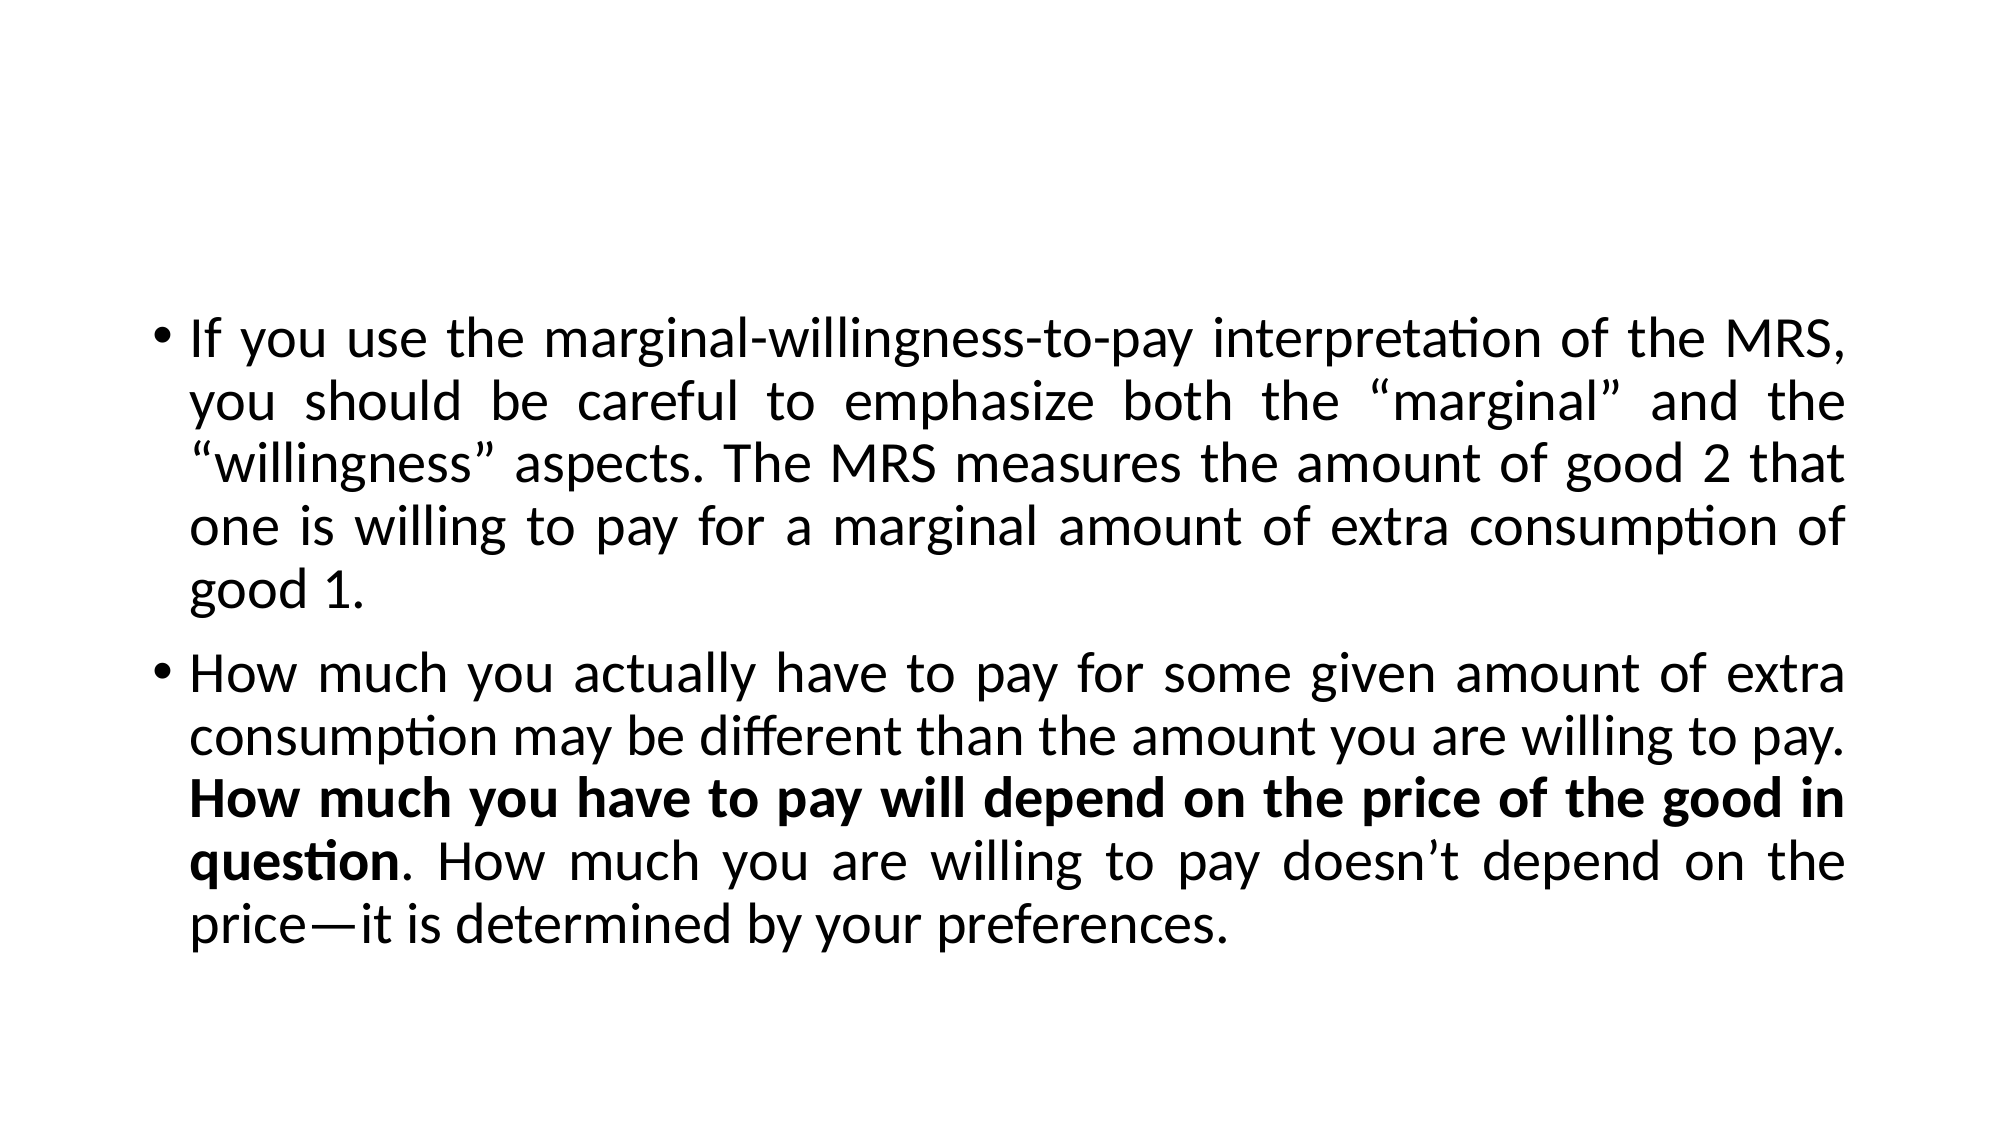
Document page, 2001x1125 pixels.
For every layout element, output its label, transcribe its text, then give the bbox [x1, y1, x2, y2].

list If you use the marginal-willingness-to-pay interpretation of the MRS, you should be careful to emphasize both the “marginal” and the “willingness” aspects. The MRS measures the amount of good 2 that one is willing to pay for a marginal amount of extra consumption of good 1. How much you actually have to pay for some given amount of extra consumption may be different than the amount you are willing to pay. How much you have to pay will depend on the price of the good in question. How much you are willing to pay doesn’t depend on the price—it is determined by your preferences. [137, 299, 1863, 1014]
